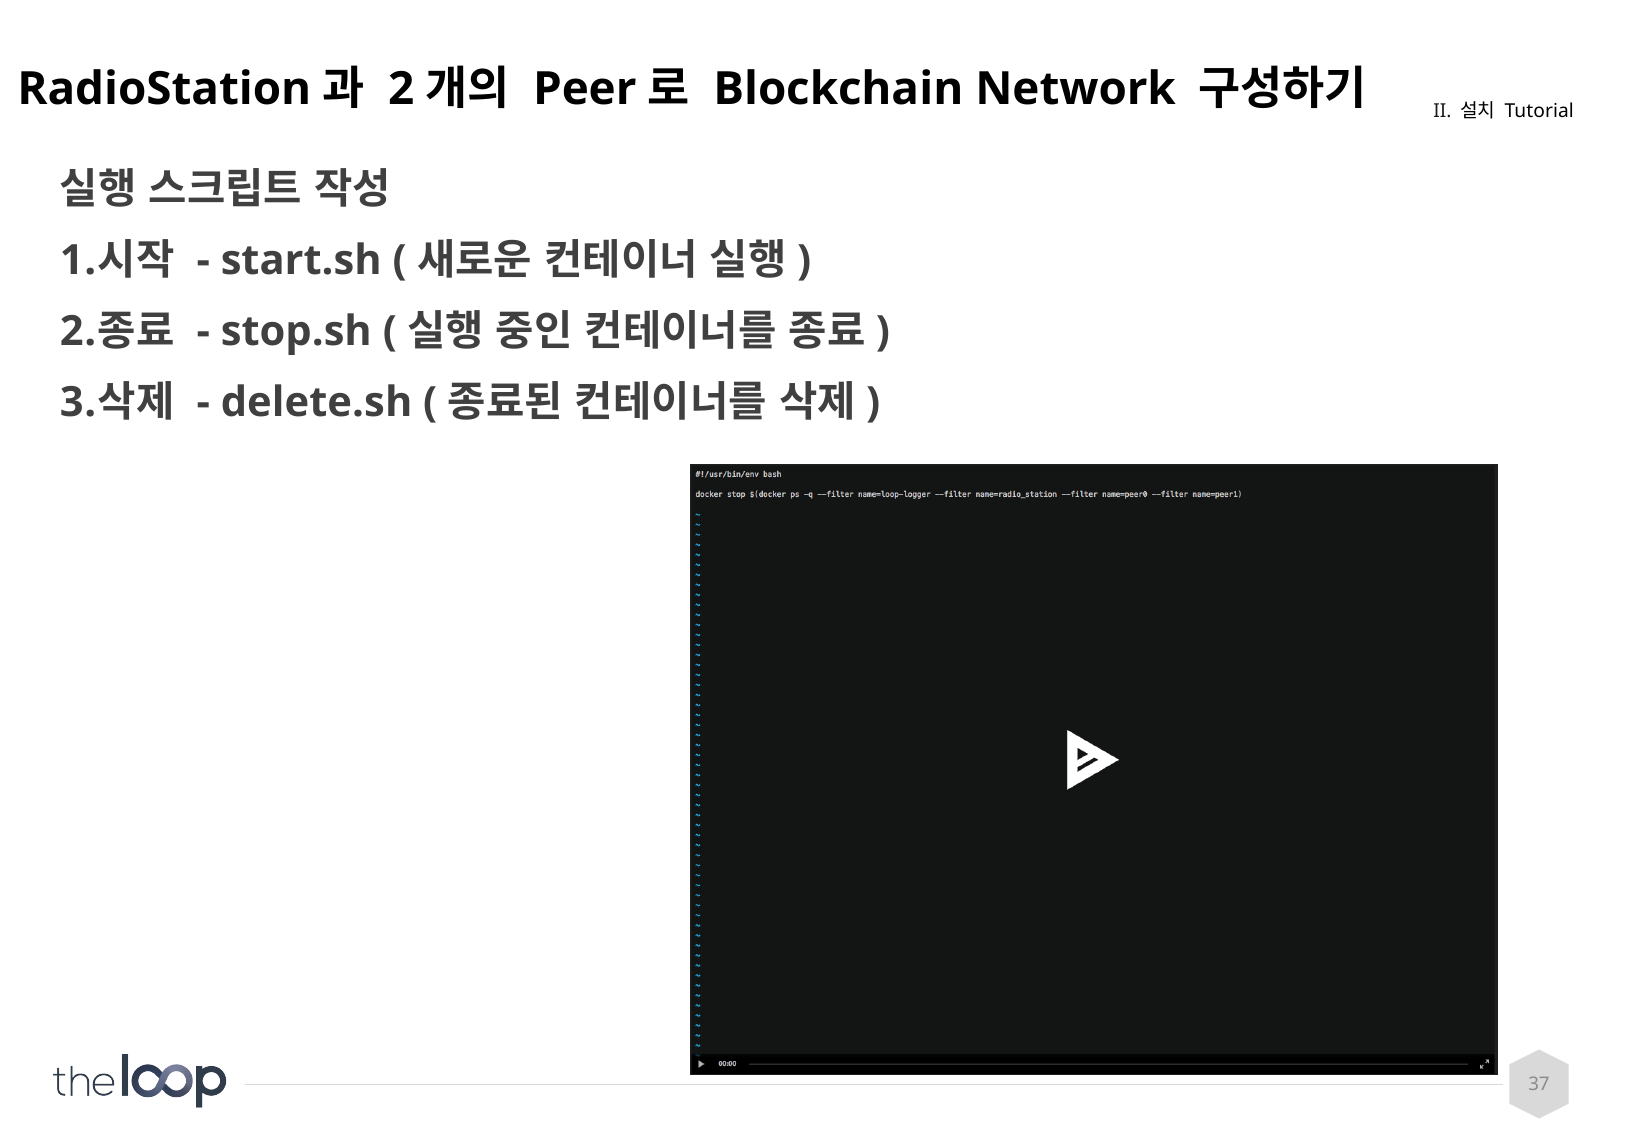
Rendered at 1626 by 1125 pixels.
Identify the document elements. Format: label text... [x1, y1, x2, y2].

picture [690, 464, 1498, 1075]
text_box II. 설치 Tutorial [1271, 93, 1589, 130]
slide_number 37 [1497, 1054, 1581, 1115]
title RadioStation과 2개의 Peer로 Blockchain Network 구성하기 [2, 59, 1472, 121]
list 실행 스크립트 작성 시작 - start.sh (새로운 컨테이너 실행) 종료 - stop.sh (실행 중인 컨테이너를 종료) 삭제 - delete.sh (종료된 컨테이너를 삭제) [44, 154, 1531, 1088]
picture [21, 1021, 258, 1125]
